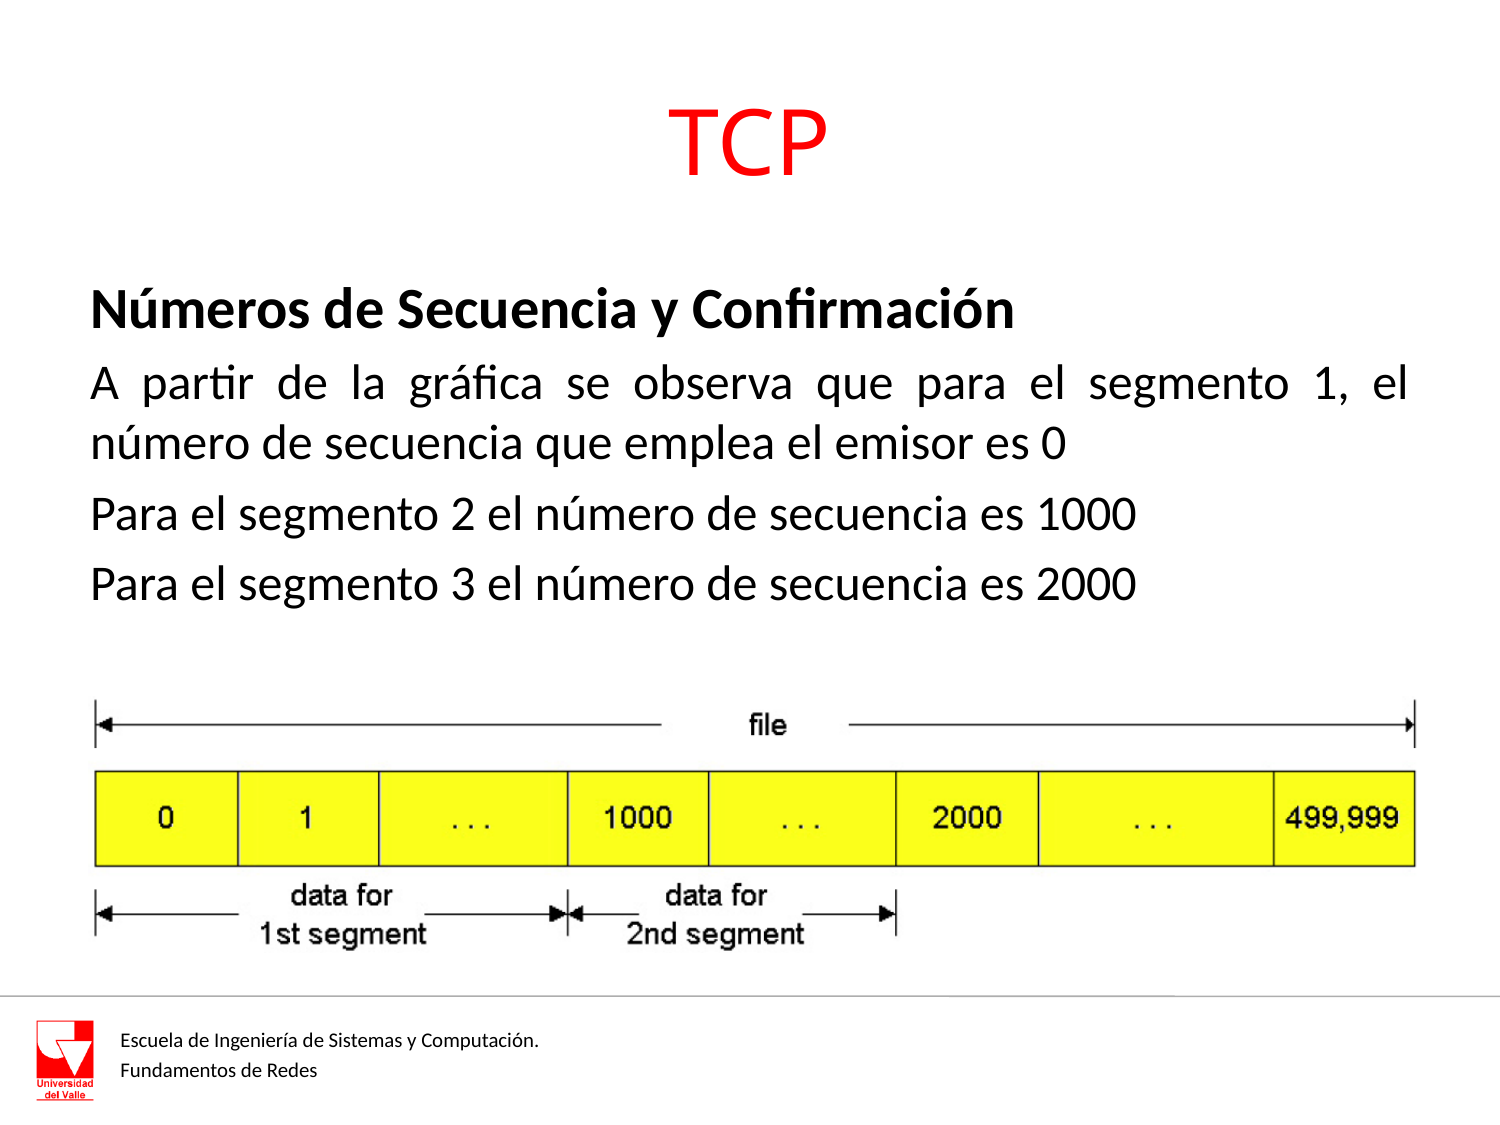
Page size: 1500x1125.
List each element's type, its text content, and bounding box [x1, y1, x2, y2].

picture [88, 692, 1426, 953]
picture [35, 1019, 94, 1101]
title TCP [75, 45, 1425, 233]
list Números de Secuencia y Confirmación A partir de la gráfica se observa que para el segmento 1, el número de secuencia que emplea el emisor es 0 Para el segmento 2 el número de secuencia es 1000 Para el segmento 3 el número de secuencia es 2000 [75, 262, 1425, 994]
